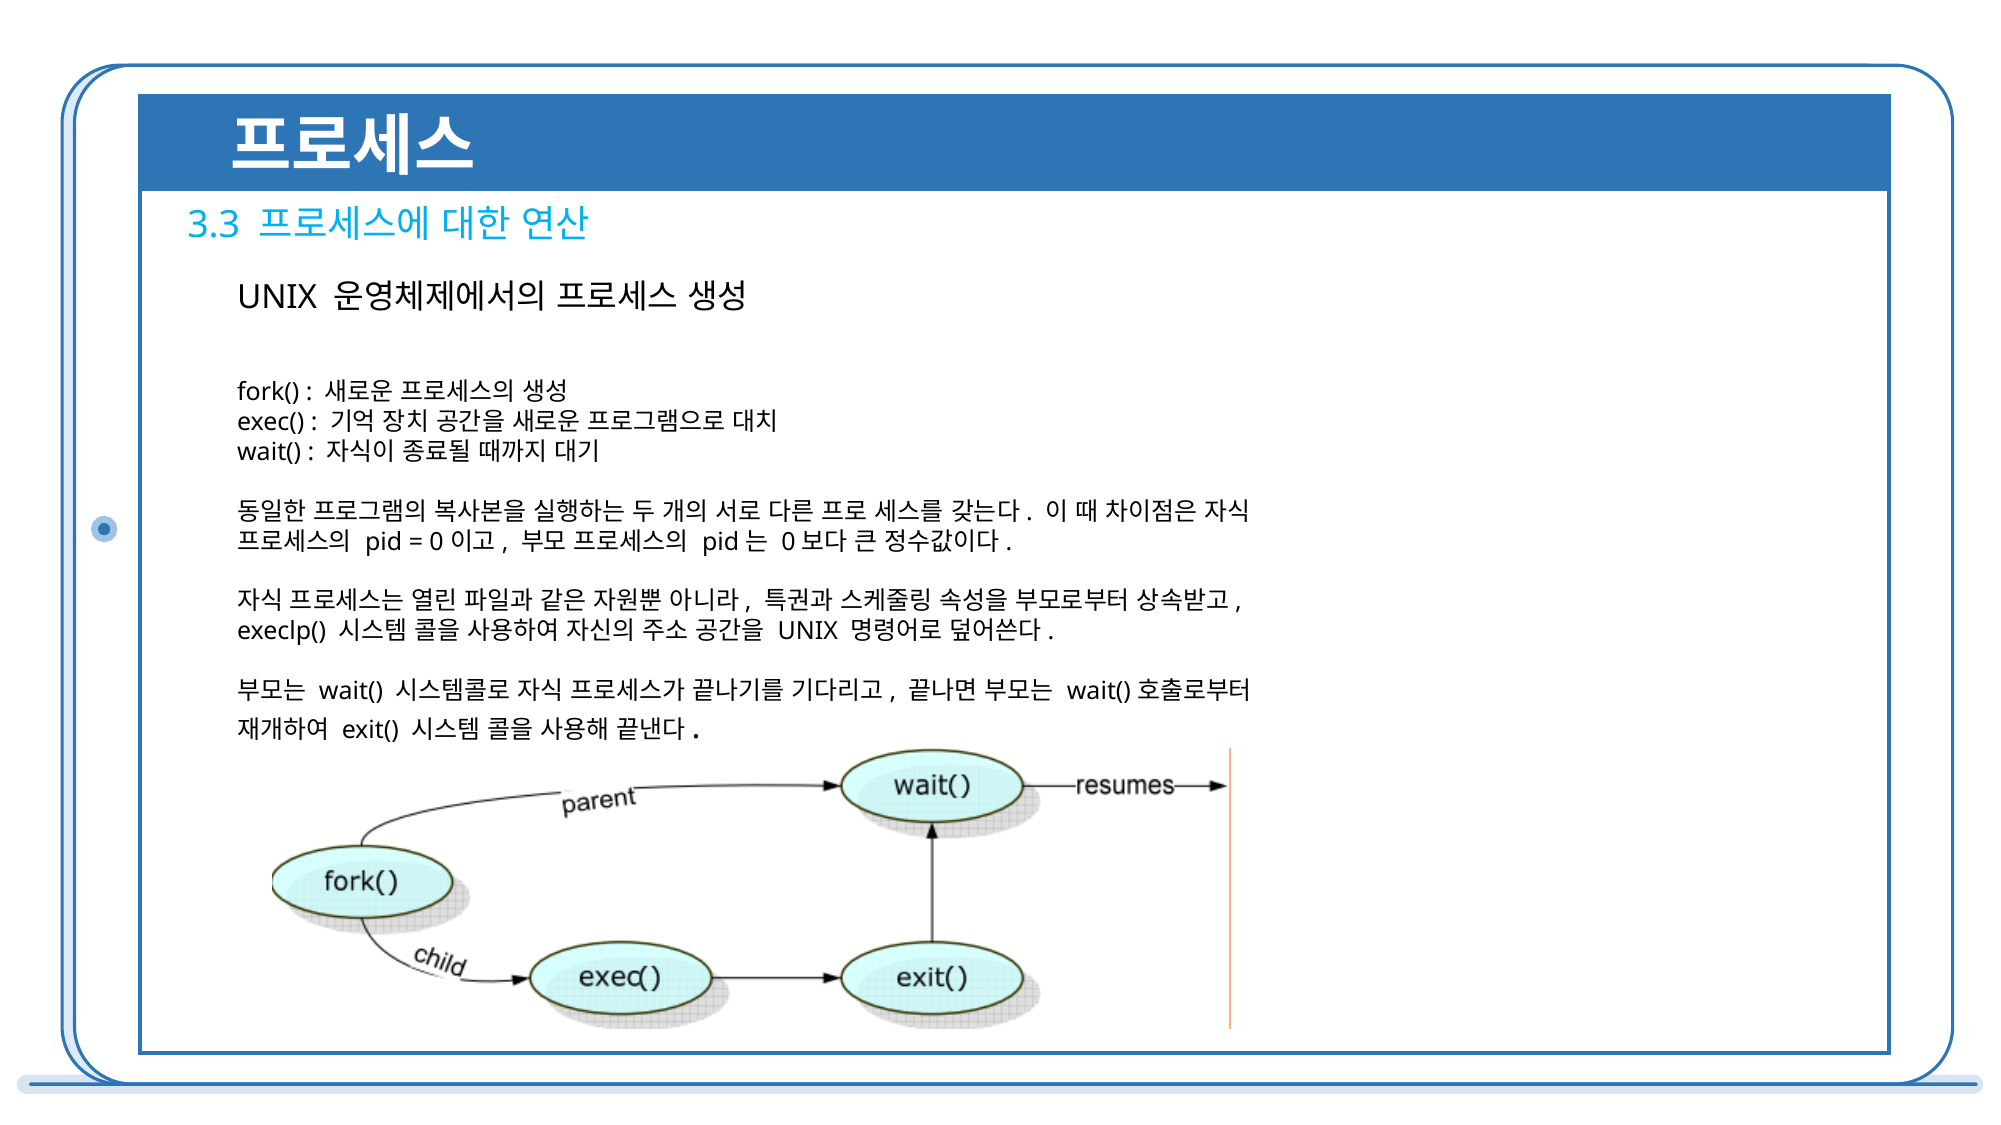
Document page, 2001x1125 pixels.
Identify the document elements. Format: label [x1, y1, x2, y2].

text_box [16, 65, 1984, 1094]
picture [272, 748, 1231, 1029]
